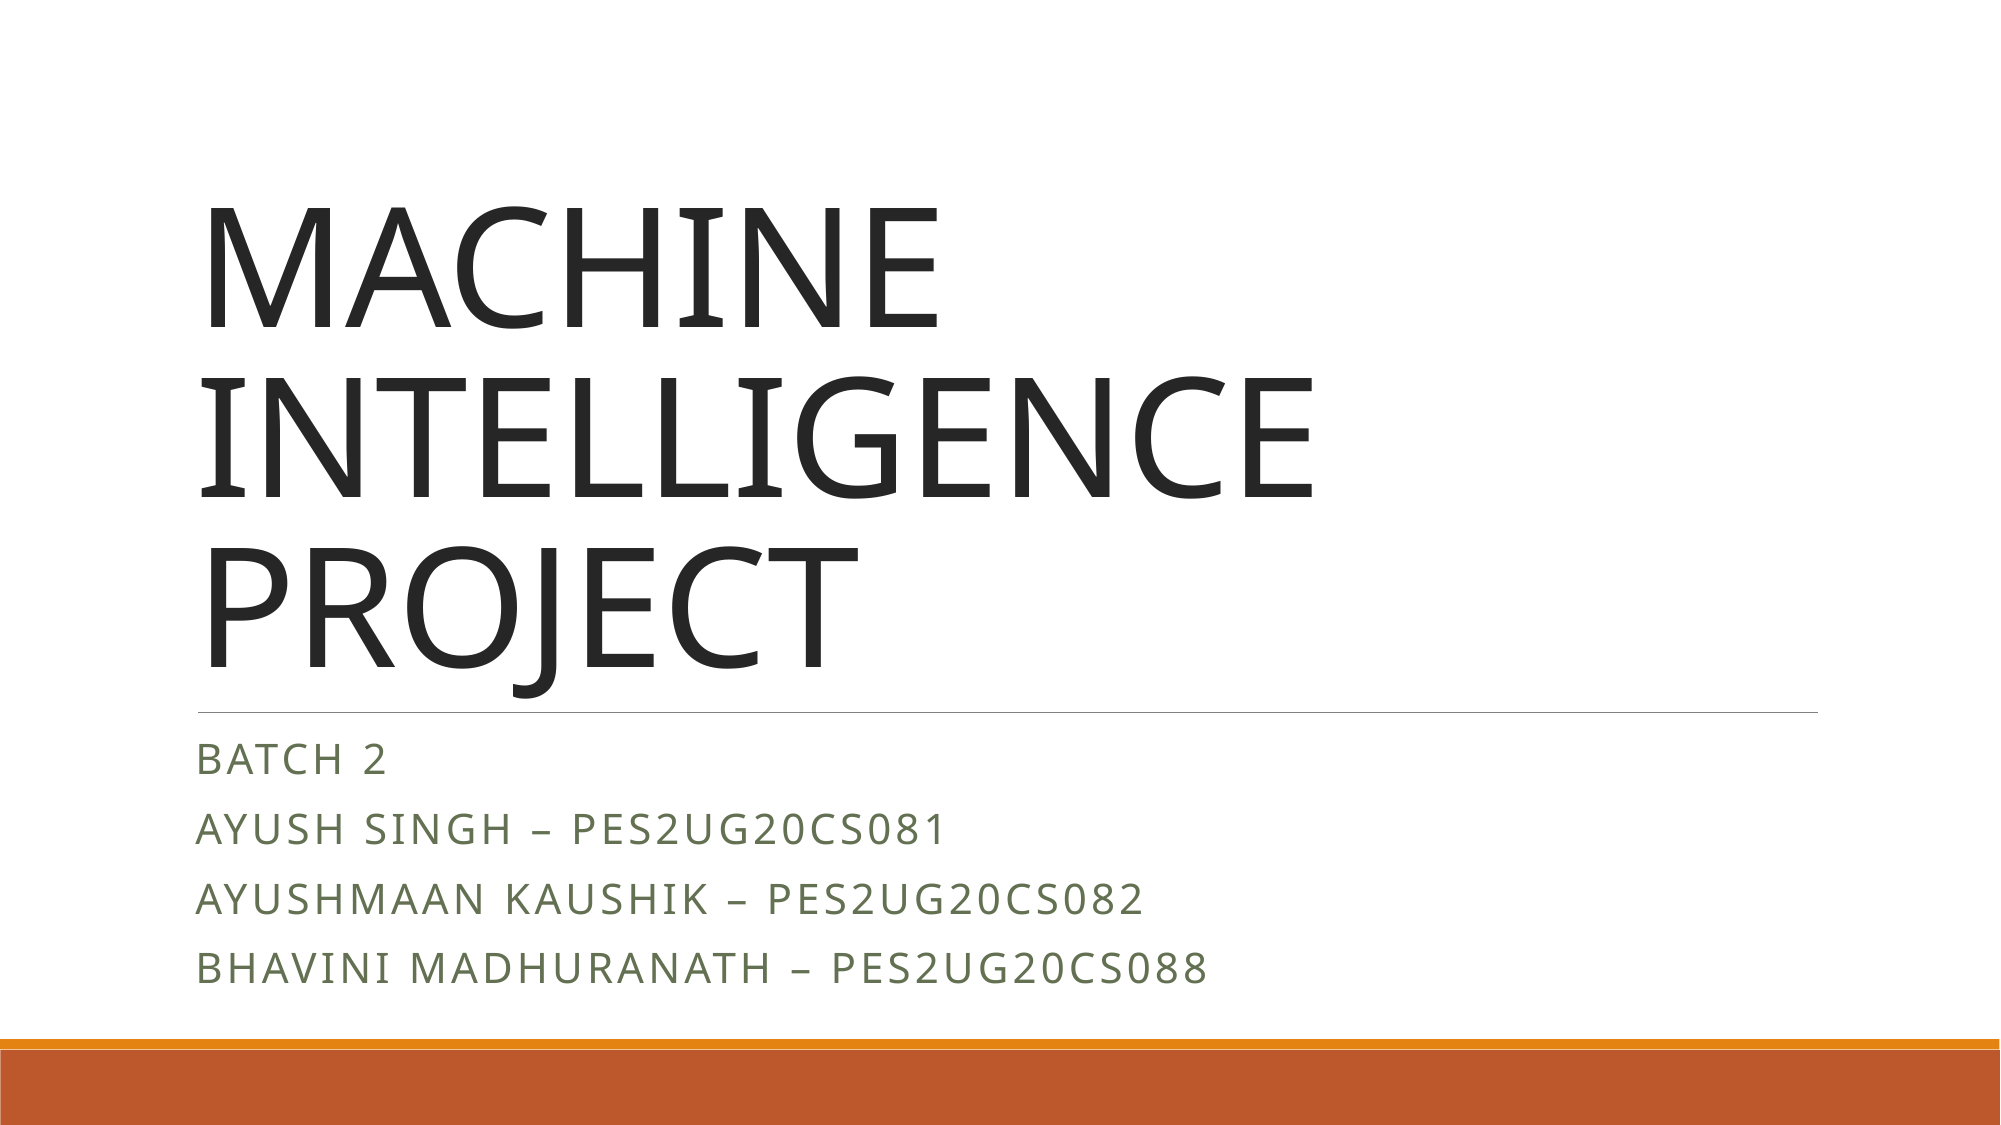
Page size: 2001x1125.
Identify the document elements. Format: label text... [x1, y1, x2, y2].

subtitle BATCH 2 AYUSH SINGH – PES2UG20CS081 AYUSHMAAN KAUSHIK – PES2UG20CS082 BHAVINI MADHURANATH – PES2UG20CS088 [180, 730, 1831, 1001]
title MACHINE INTELLIGENCE PROJECT [180, 124, 1830, 710]
